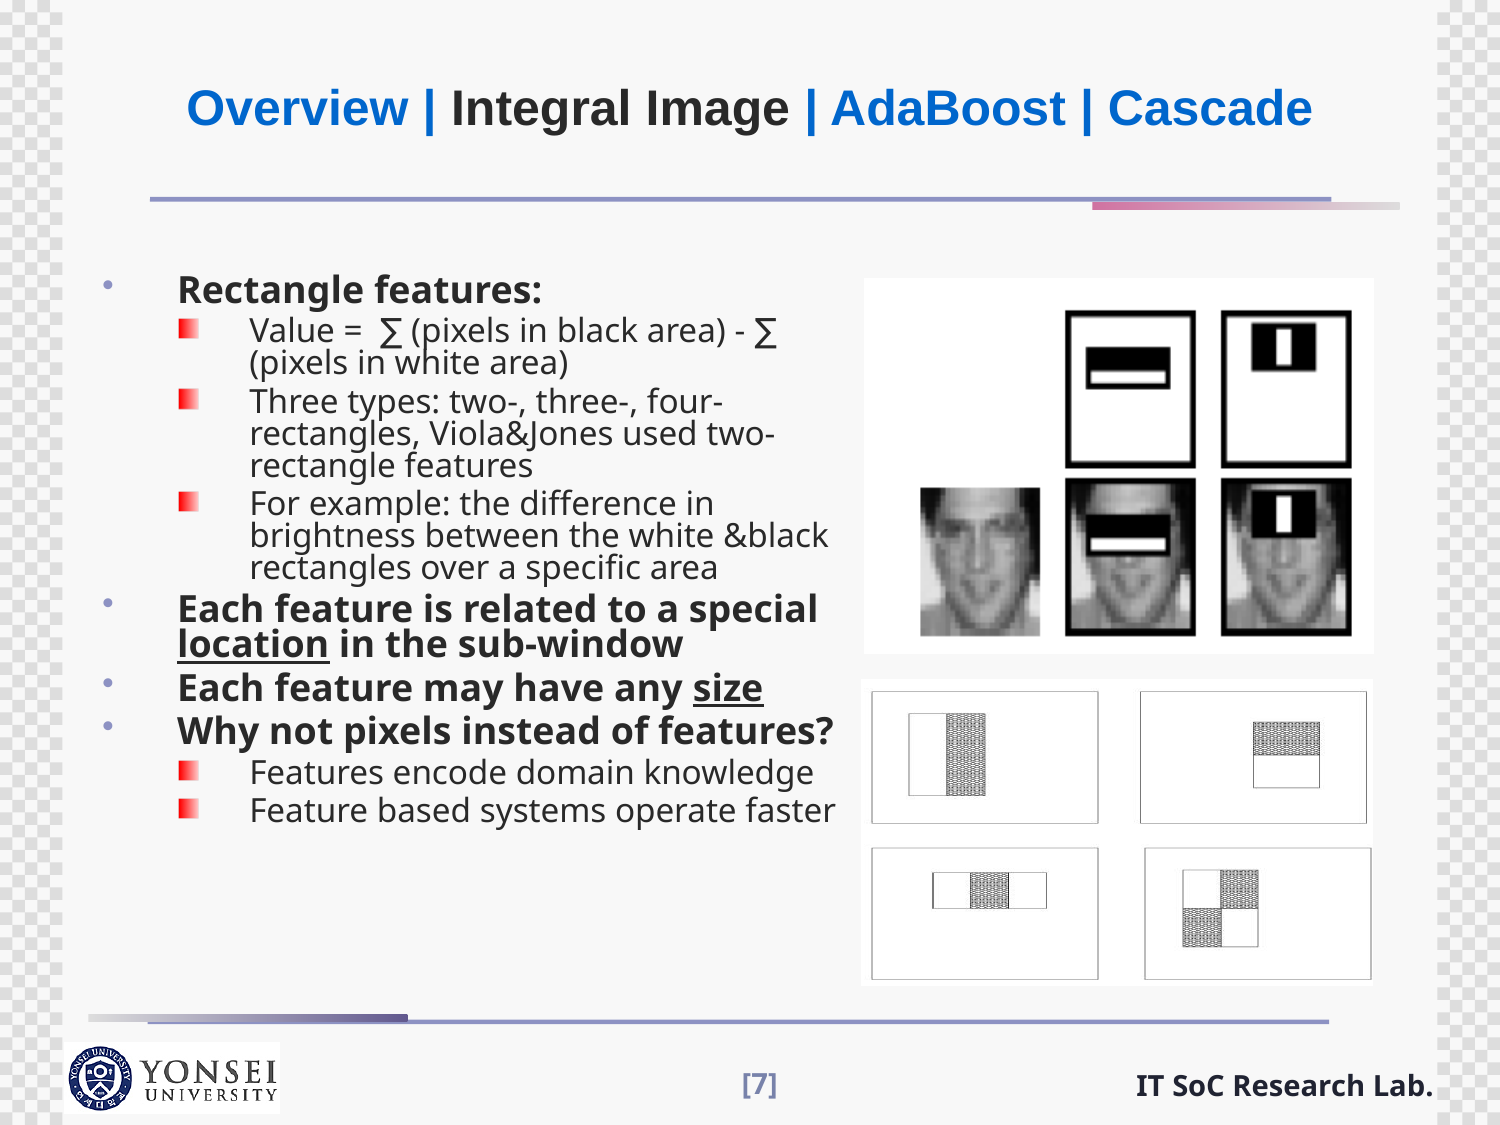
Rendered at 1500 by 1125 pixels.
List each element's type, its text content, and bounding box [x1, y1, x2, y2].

picture [177, 490, 201, 514]
picture [177, 797, 201, 821]
slide_number [7] [714, 1054, 805, 1116]
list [860, 679, 1374, 987]
picture [177, 317, 201, 341]
picture [64, 1042, 280, 1114]
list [864, 278, 1374, 655]
picture [177, 387, 201, 412]
text_box Overview | Integral Image | AdaBoost | Cascade [0, 75, 1500, 146]
text_box Rectangle features: Value = ∑ (pixels in black area) - ∑ (pixels in white area) Three types: two-, three-, four-rectangles, Viola&Jones used two-rectangle features For example: the difference in brightness between the white &black rectangles over a specific area Each feature is related to a special location in the sub-window Each feature may have any size Why not pixels instead of features? Features encode domain knowledge Feature based systems operate faster [88, 267, 864, 918]
picture [177, 759, 201, 783]
